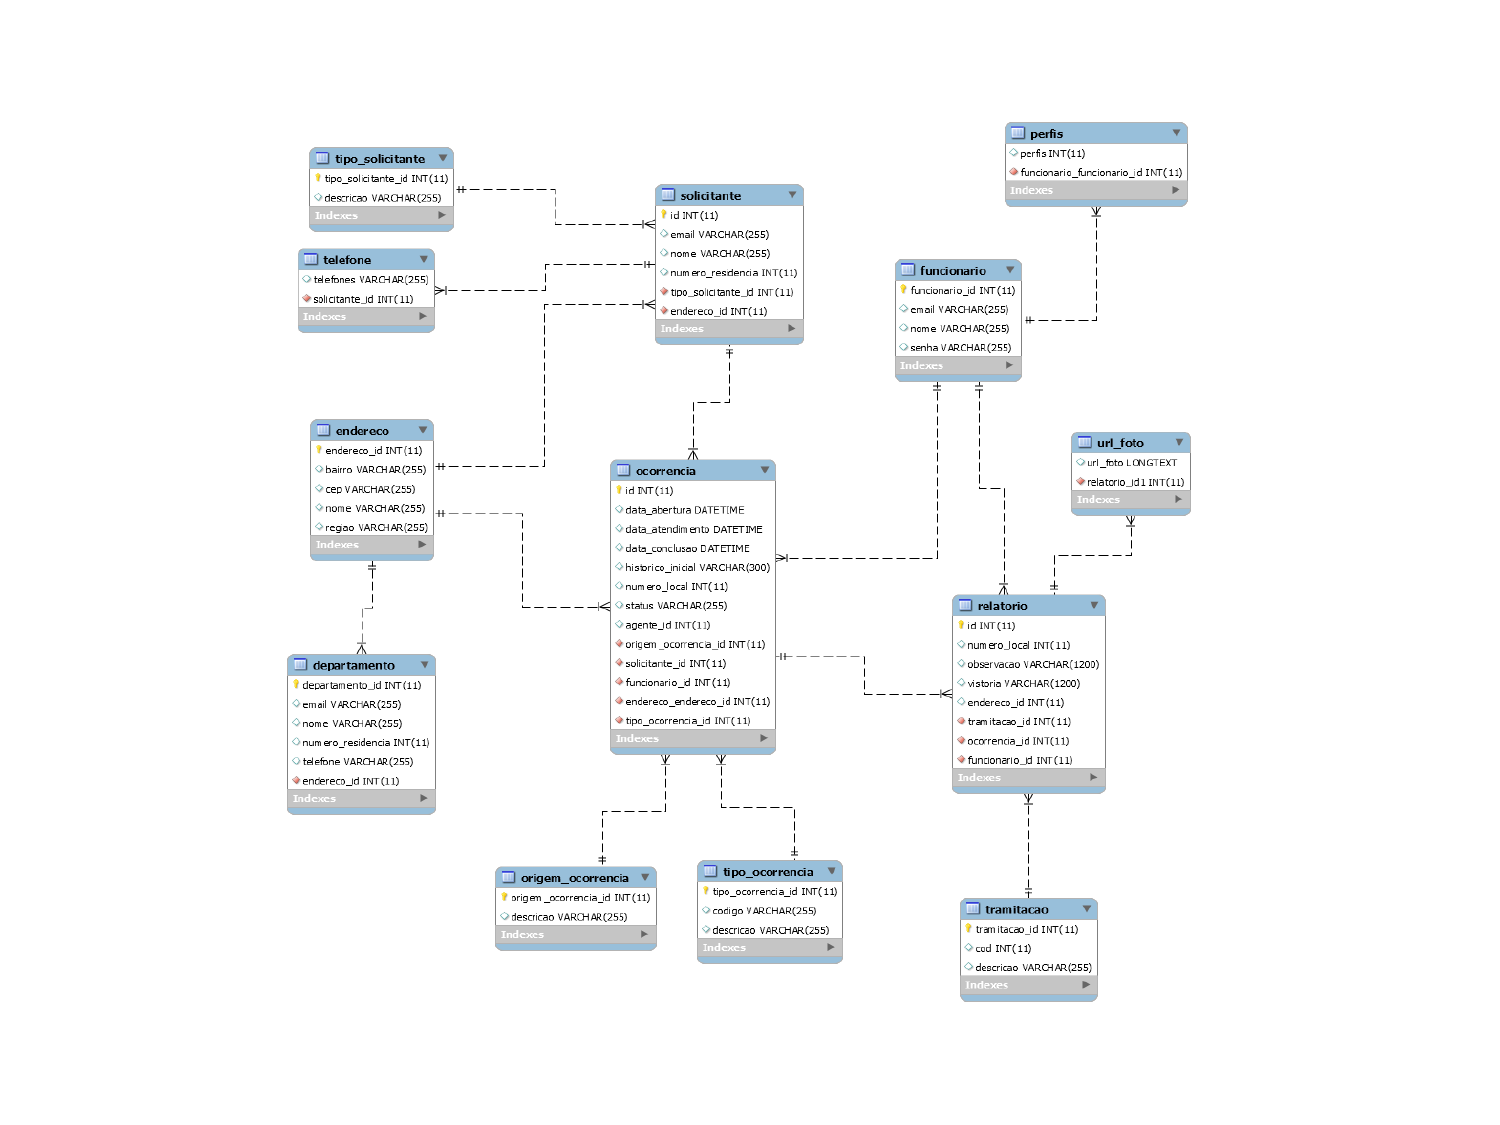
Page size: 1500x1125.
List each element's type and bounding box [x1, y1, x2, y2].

list [277, 113, 1200, 1010]
